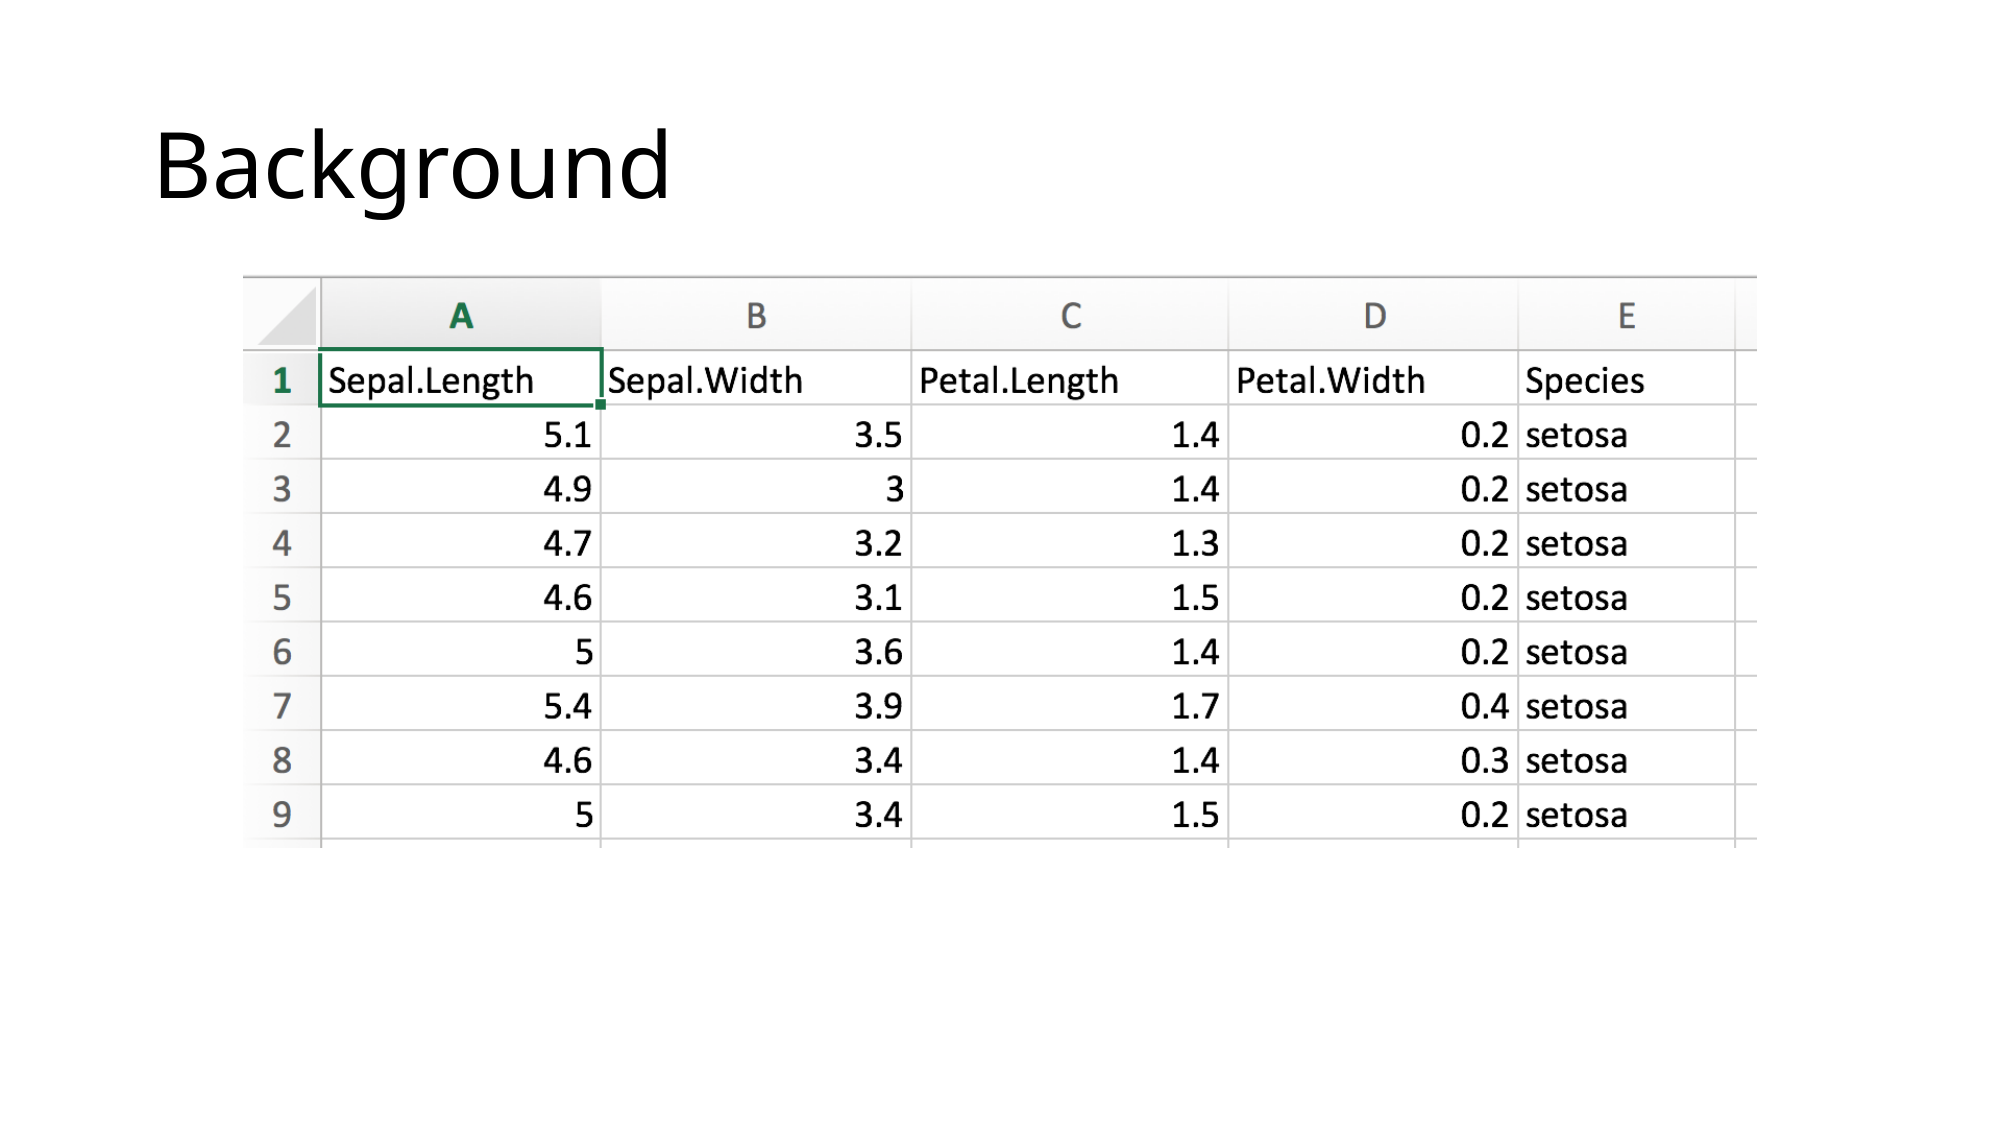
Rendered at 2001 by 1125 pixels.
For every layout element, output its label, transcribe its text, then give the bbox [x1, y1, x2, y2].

title Background [137, 59, 1863, 278]
picture [243, 274, 1757, 848]
